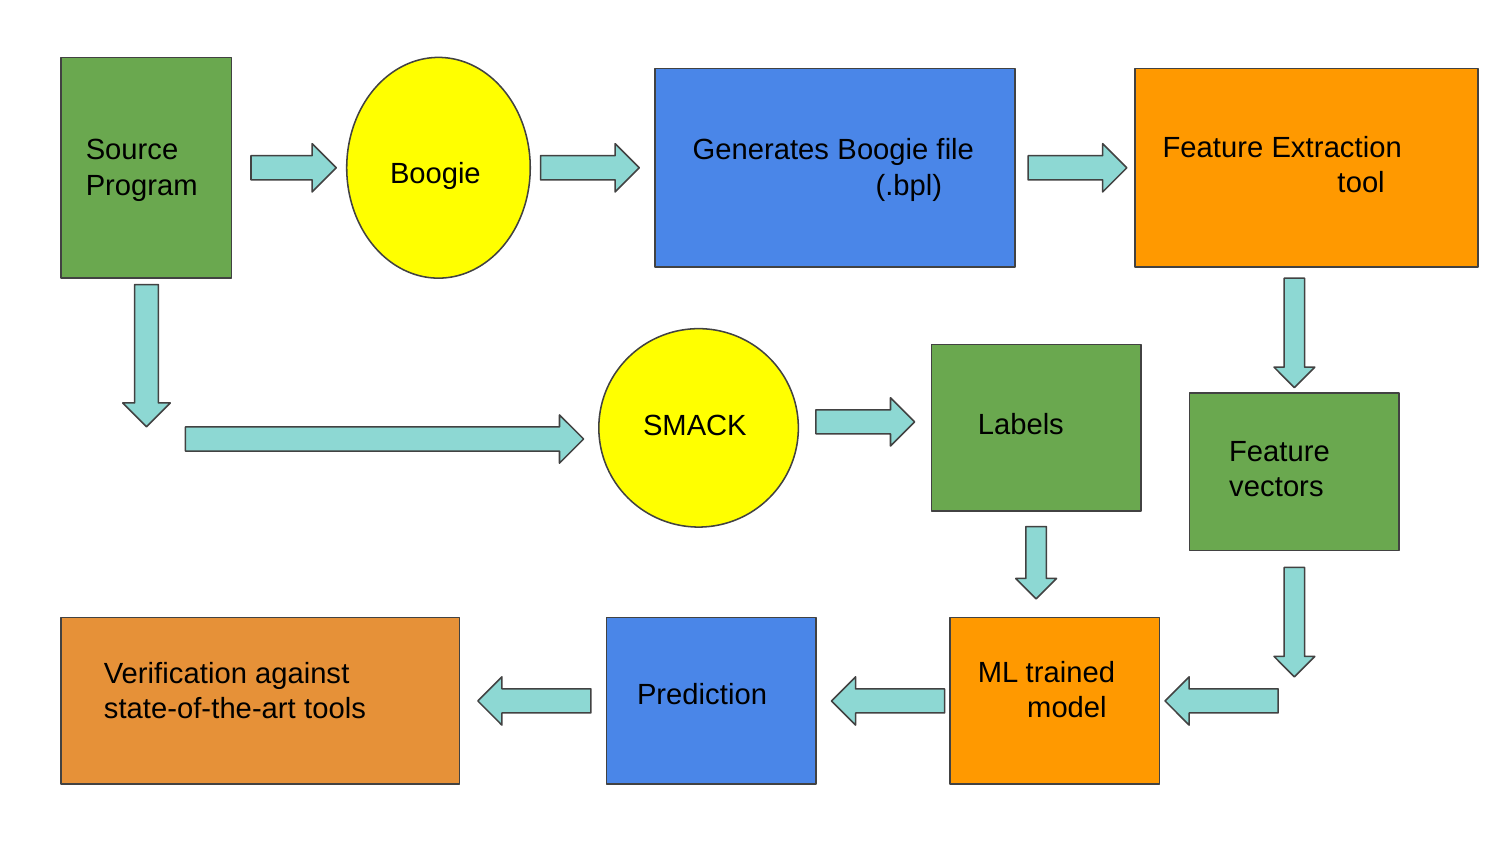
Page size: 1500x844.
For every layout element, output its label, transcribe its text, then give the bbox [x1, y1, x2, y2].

text_box [61, 57, 232, 279]
text_box [831, 676, 945, 726]
text_box Feature vectors [1214, 417, 1375, 527]
text_box Labels [963, 390, 1115, 466]
text_box [1273, 278, 1315, 388]
text_box [122, 284, 171, 427]
text_box [815, 397, 915, 446]
text_box [250, 143, 337, 192]
text_box [61, 617, 460, 785]
text_box [1134, 68, 1478, 267]
text_box [346, 57, 531, 279]
text_box [1273, 567, 1315, 677]
text_box [598, 328, 799, 528]
text_box [185, 414, 584, 464]
text_box [540, 143, 640, 192]
text_box [949, 617, 1160, 785]
text_box [1165, 676, 1279, 726]
text_box ML trained model [962, 637, 1147, 764]
text_box Verification against state-of-the-art tools [88, 639, 432, 763]
text_box Feature Extraction tool [1147, 113, 1441, 223]
text_box [606, 617, 816, 785]
text_box Generates Boogie file (.bpl) [677, 115, 1038, 239]
text_box [931, 344, 1141, 512]
text_box [1028, 143, 1127, 192]
text_box [1189, 393, 1400, 551]
text_box Boogie [375, 139, 503, 197]
text_box SMACK [628, 391, 768, 464]
text_box [1015, 526, 1057, 599]
text_box Prediction [622, 660, 806, 733]
text_box [655, 68, 1015, 267]
text_box [477, 676, 591, 726]
text_box Source Program [70, 115, 222, 239]
